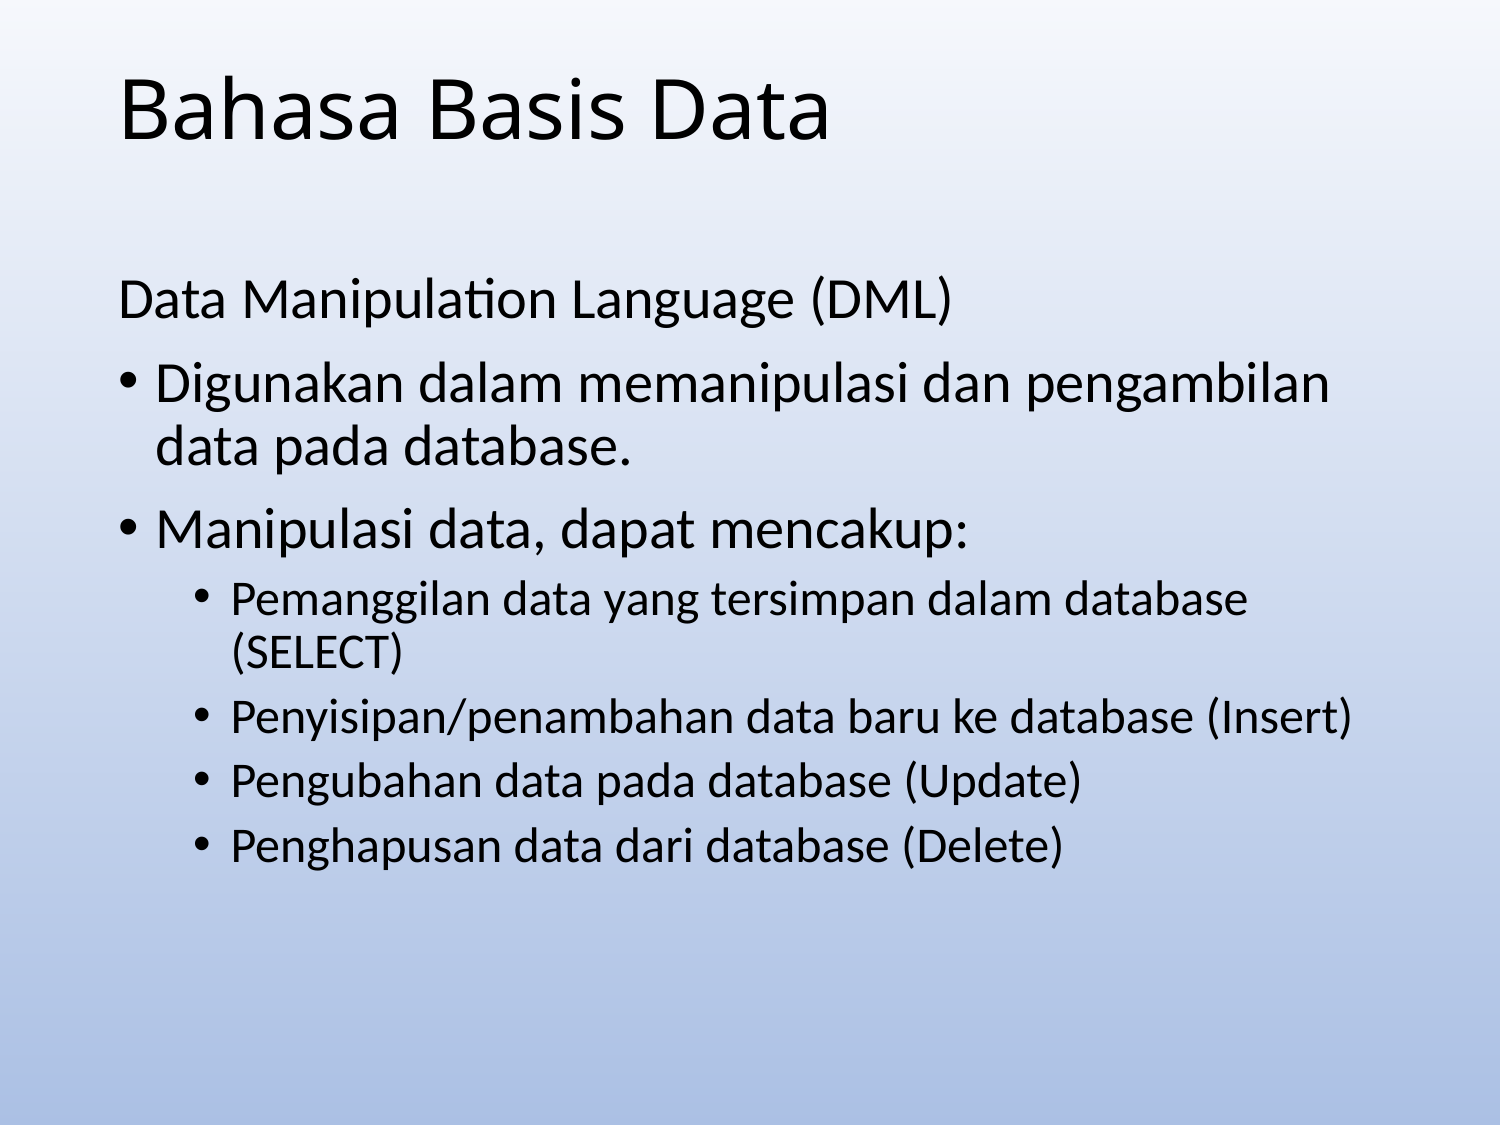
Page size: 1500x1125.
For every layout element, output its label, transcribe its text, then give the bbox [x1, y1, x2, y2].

text_box Bahasa Basis Data [103, 59, 1413, 278]
list Data Manipulation Language (DML) Digunakan dalam memanipulasi dan pengambilan data pada database. Manipulasi data, dapat mencakup: Pemanggilan data yang tersimpan dalam database (SELECT) Penyisipan/penambahan data baru ke database (Insert) Pengubahan data pada database (Update) Penghapusan data dari database (Delete) [103, 260, 1397, 975]
